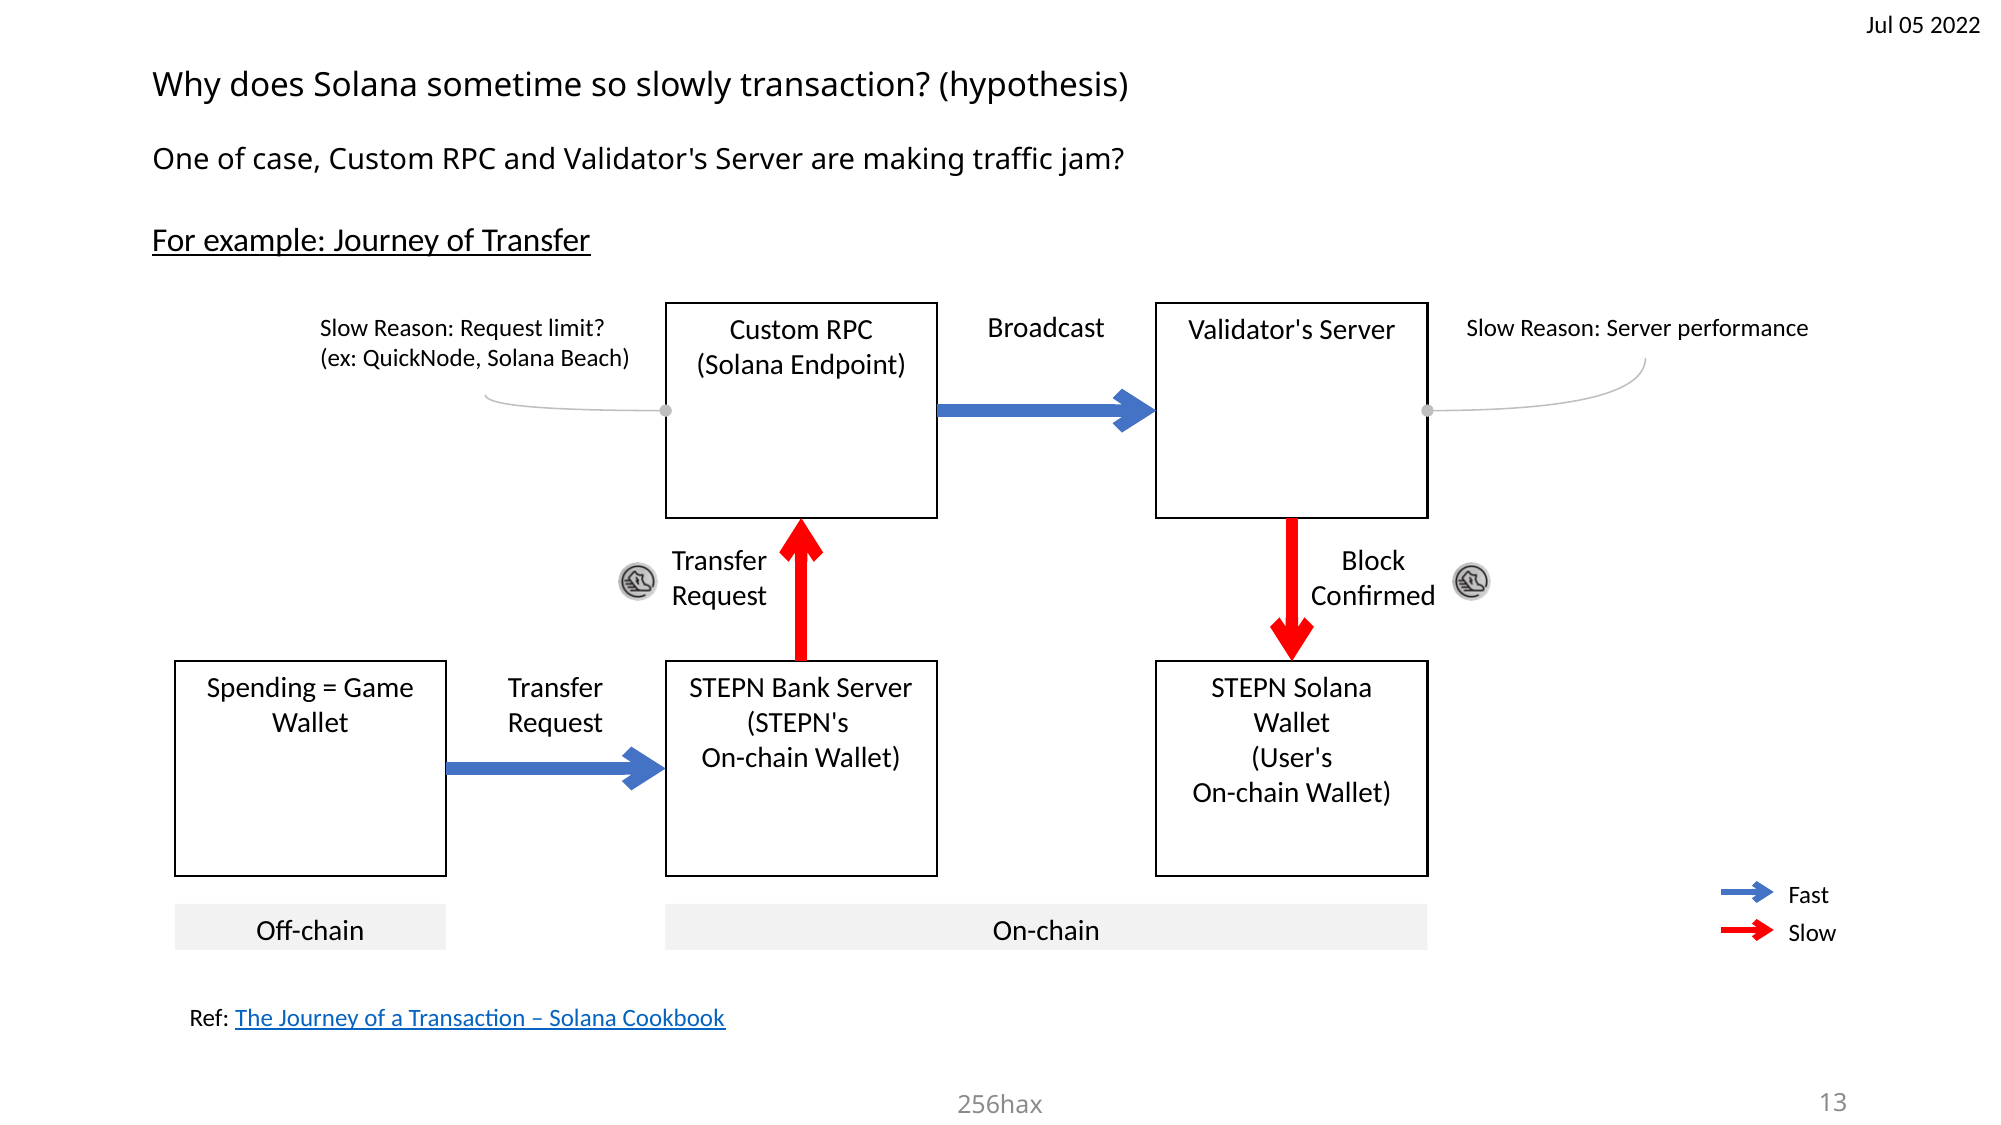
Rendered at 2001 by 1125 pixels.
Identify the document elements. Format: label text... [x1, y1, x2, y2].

picture [1452, 562, 1491, 601]
text_box Spending = Game Wallet [174, 660, 447, 877]
list One of case, Custom RPC and Validator's Server are making traffic jam? [137, 136, 1863, 251]
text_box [567, 312, 584, 493]
text_box Validator's Server [1155, 302, 1429, 519]
text_box For example: Journey of Transfer [137, 210, 681, 274]
text_box Off-chain [174, 903, 446, 950]
footer 256hax [881, 1088, 1119, 1118]
slide_number 12 [1626, 1088, 1863, 1118]
text_box Broadcast [936, 301, 1156, 390]
picture [618, 562, 658, 601]
text_box Custom RPC (Solana Endpoint) [665, 302, 938, 519]
text_box Slow Reason: Server performance [1563, 304, 1839, 358]
text_box Transfer Request [445, 660, 666, 749]
title Why does Solana sometime so slowly transaction? (hypothesis) [137, 59, 1863, 112]
text_box Ref: The Journey of a Transaction – Solana Cookbook [174, 994, 787, 1049]
text_box Slow Reason: Request limit? (ex: QuickNode, Solana Beach) [305, 304, 665, 395]
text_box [1510, 275, 1563, 494]
text_box STEPN Solana Wallet (User's On-chain Wallet) [1155, 660, 1429, 877]
text_box Block Confirmed [1292, 533, 1456, 622]
text_box Slow Reason: Server performance [1451, 304, 1510, 358]
text_box Jul 05 2022 [1835, 1, 1997, 54]
text_box STEPN Bank Server (STEPN's On-chain Wallet) [665, 660, 938, 877]
text_box Transfer Request [637, 533, 801, 622]
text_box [1721, 874, 1863, 950]
text_box On-chain [665, 903, 1428, 950]
